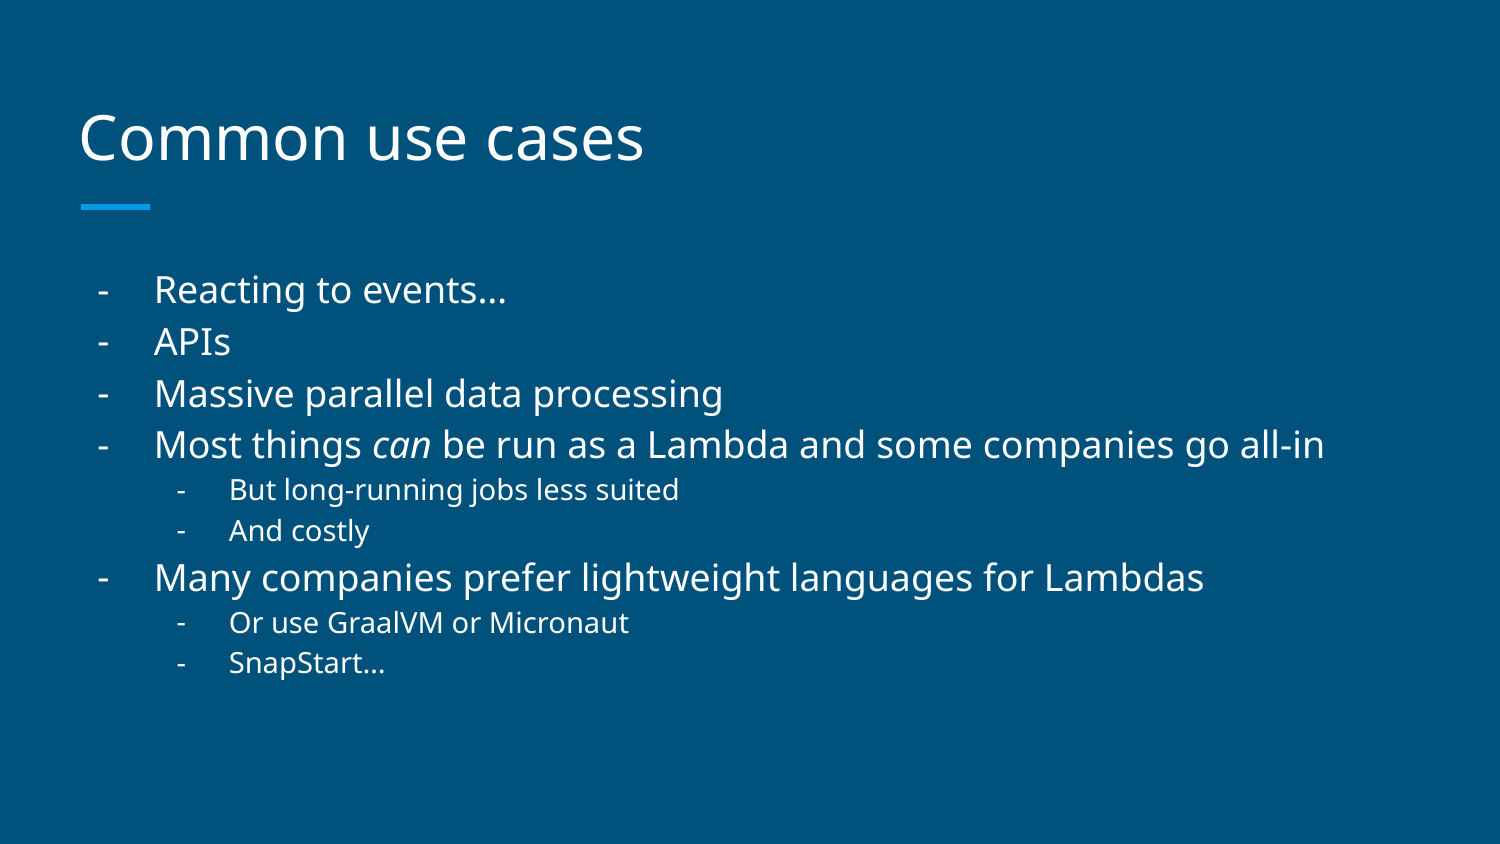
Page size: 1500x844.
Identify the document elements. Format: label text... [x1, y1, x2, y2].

list Reacting to events… APIs Massive parallel data processing Most things can be run as a Lambda and some companies go all-in But long-running jobs less suited And costly Many companies prefer lightweight languages for Lambdas Or use GraalVM or Micronaut SnapStart… [63, 244, 1437, 750]
title Common use cases [63, 75, 1437, 188]
